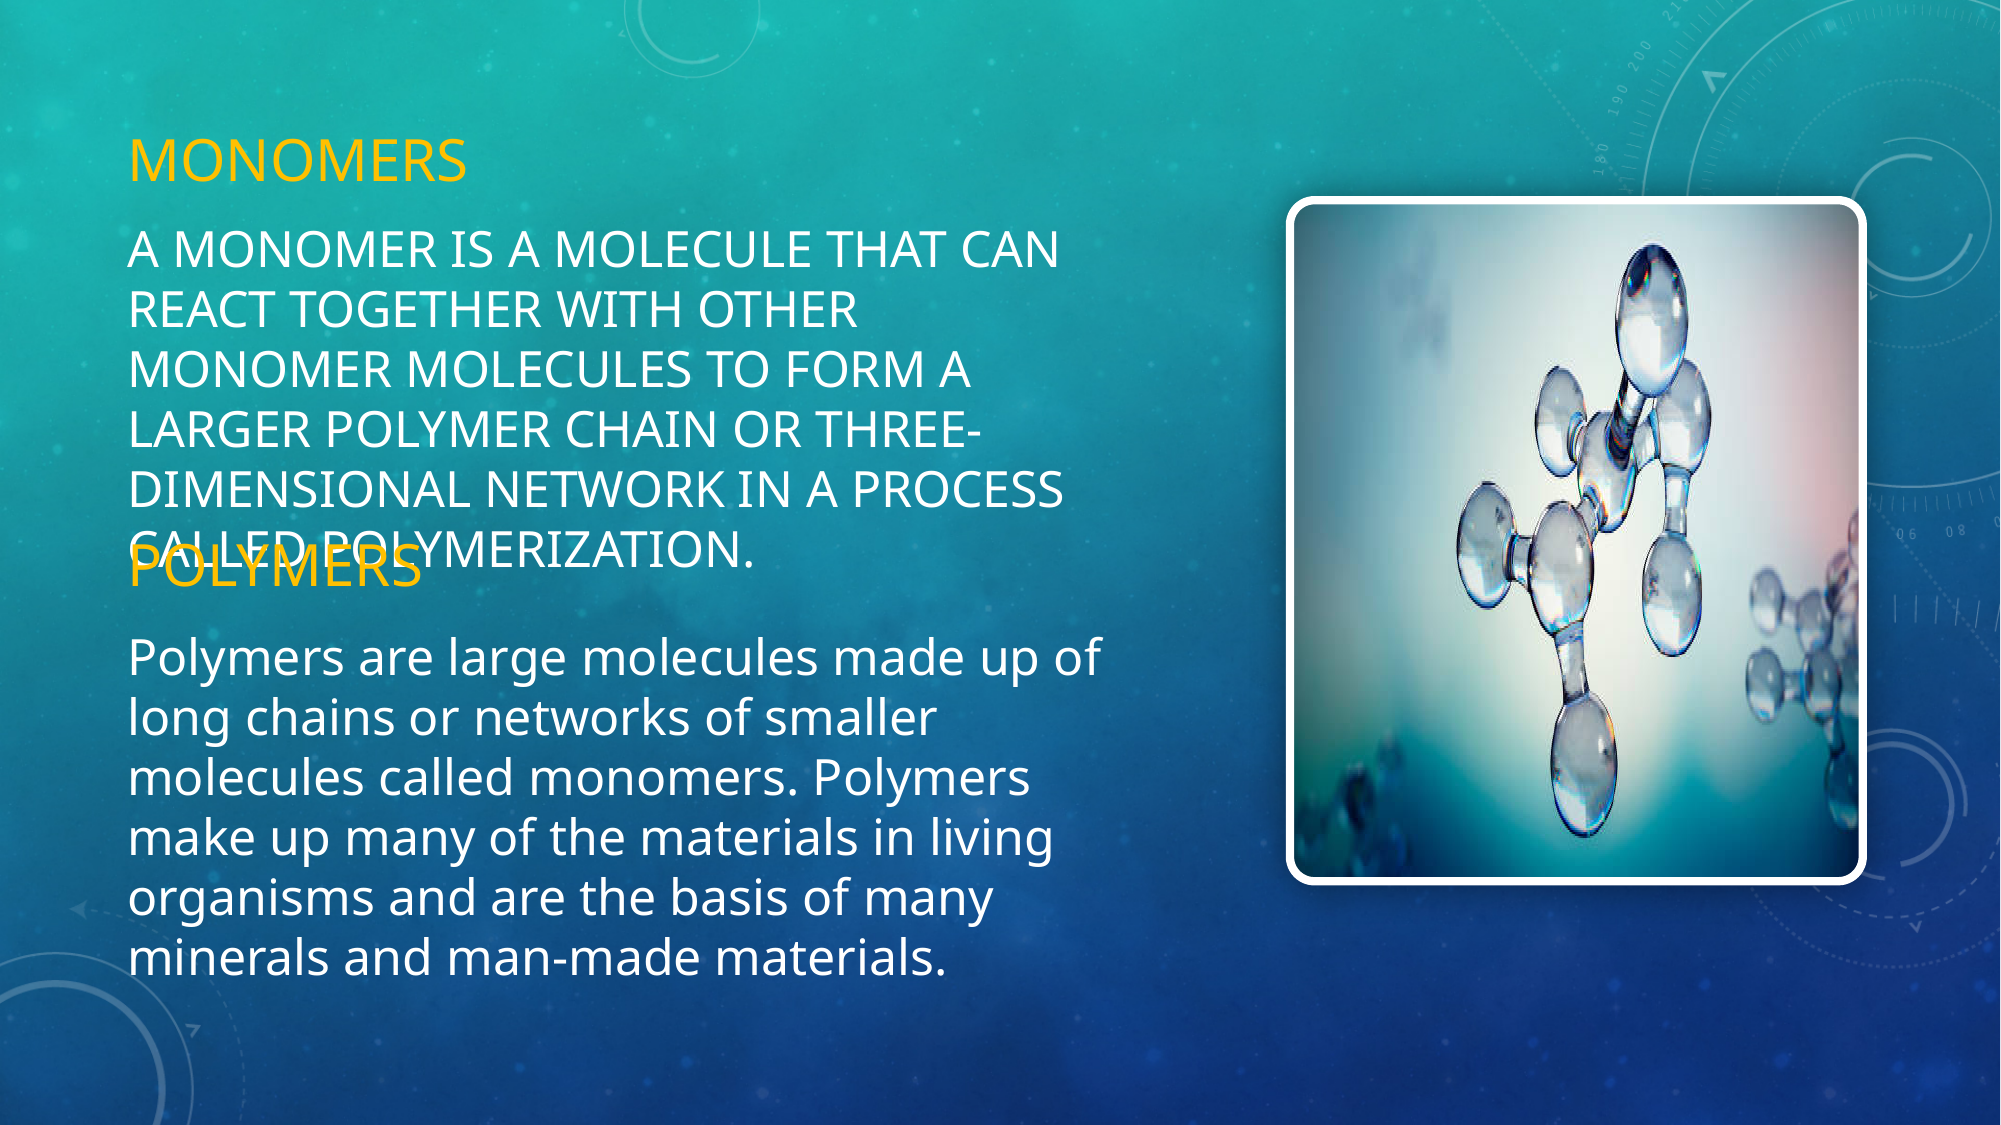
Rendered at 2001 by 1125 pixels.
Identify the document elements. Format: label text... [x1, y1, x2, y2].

list A monomer is a molecule that can react together with other monomer molecules to form a larger polymer chain or three-dimensional network in a process called polymerization. [112, 210, 1124, 511]
picture [0, 0, 2001, 1125]
title Monomers [112, 99, 1124, 201]
text_box Polymers [112, 520, 990, 606]
text_box Polymers are large molecules made up of long chains or networks of smaller molecules called monomers. Polymers make up many of the materials in living organisms and are the basis of many minerals and man-made materials. [112, 617, 1124, 993]
